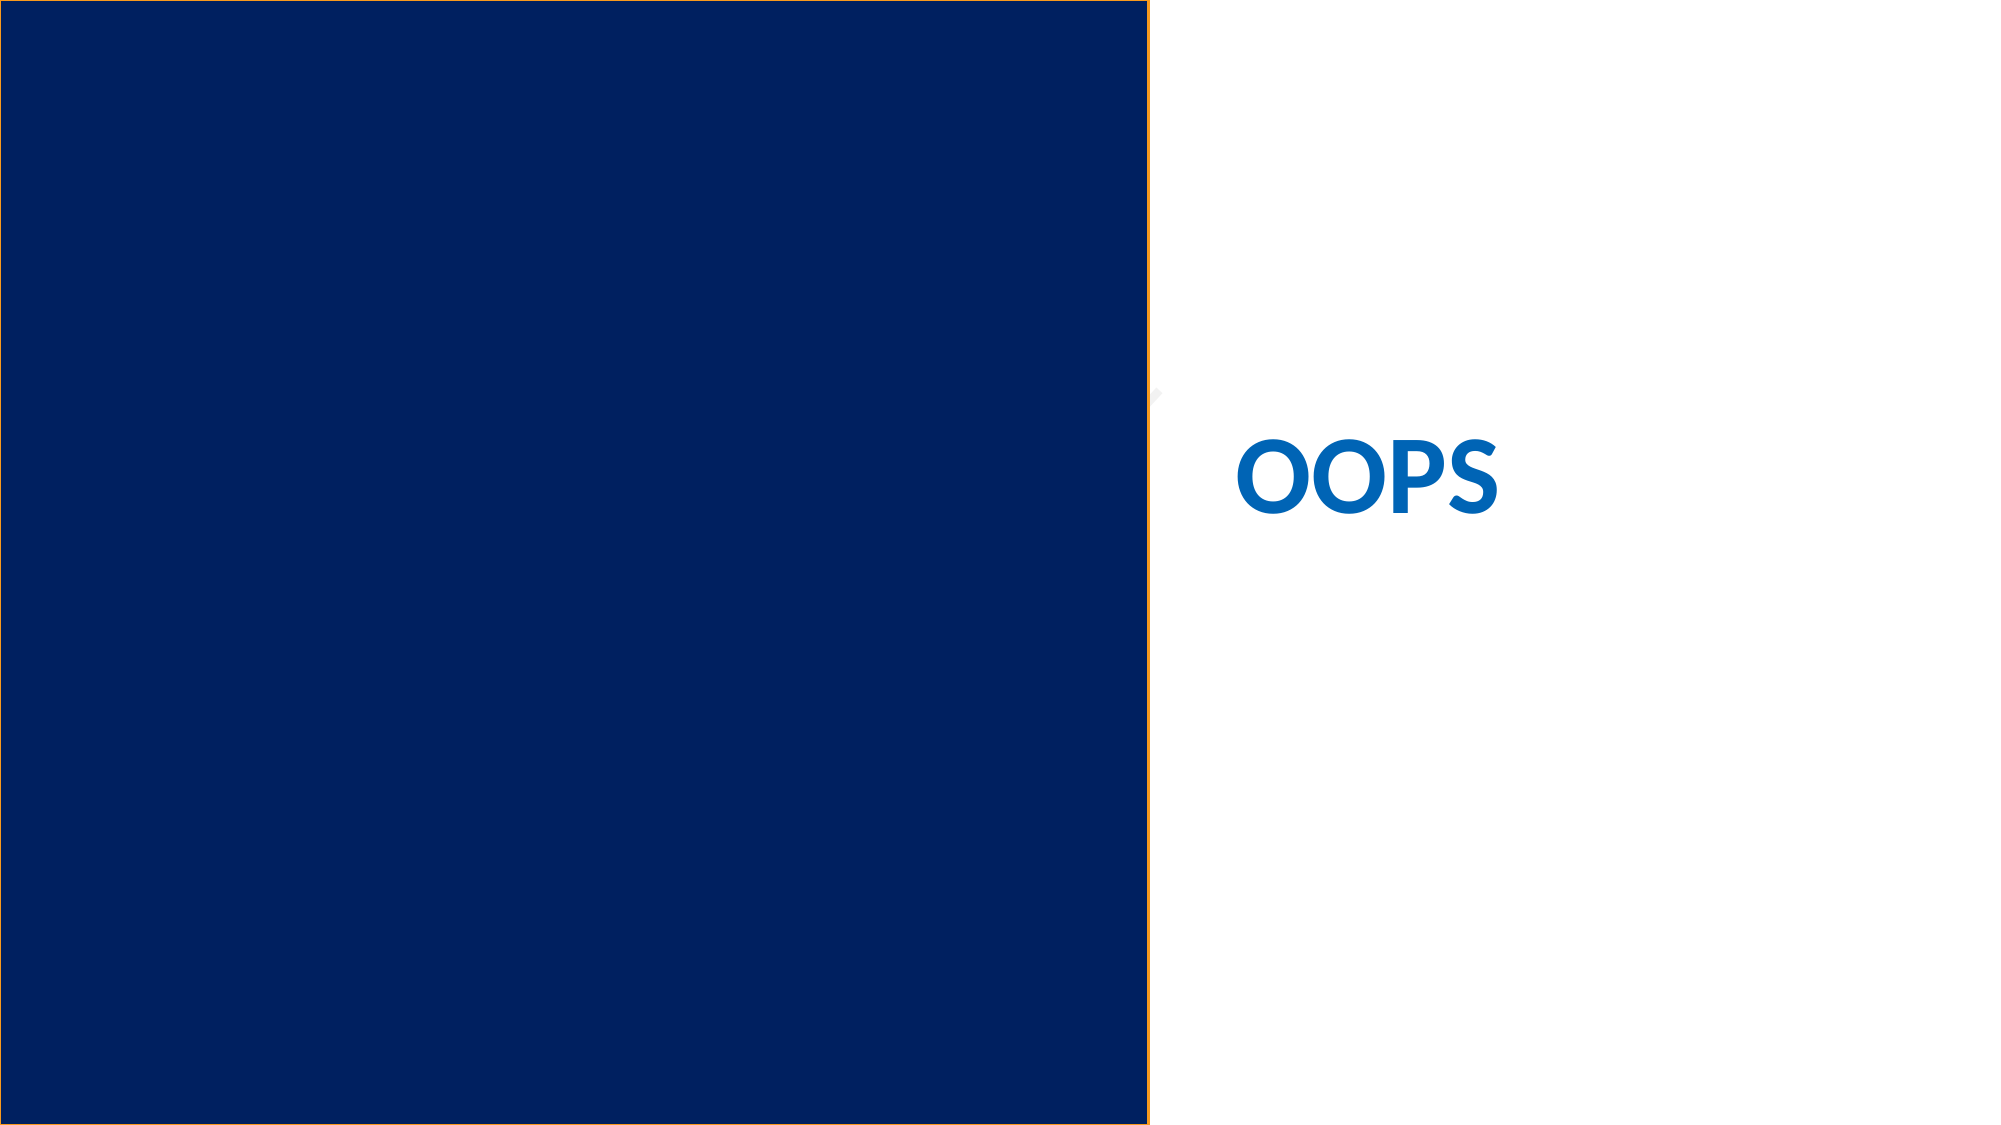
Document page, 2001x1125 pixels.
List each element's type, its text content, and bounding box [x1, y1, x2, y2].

text_box [0, 0, 1150, 1125]
text_box OOPS [855, 393, 1880, 544]
